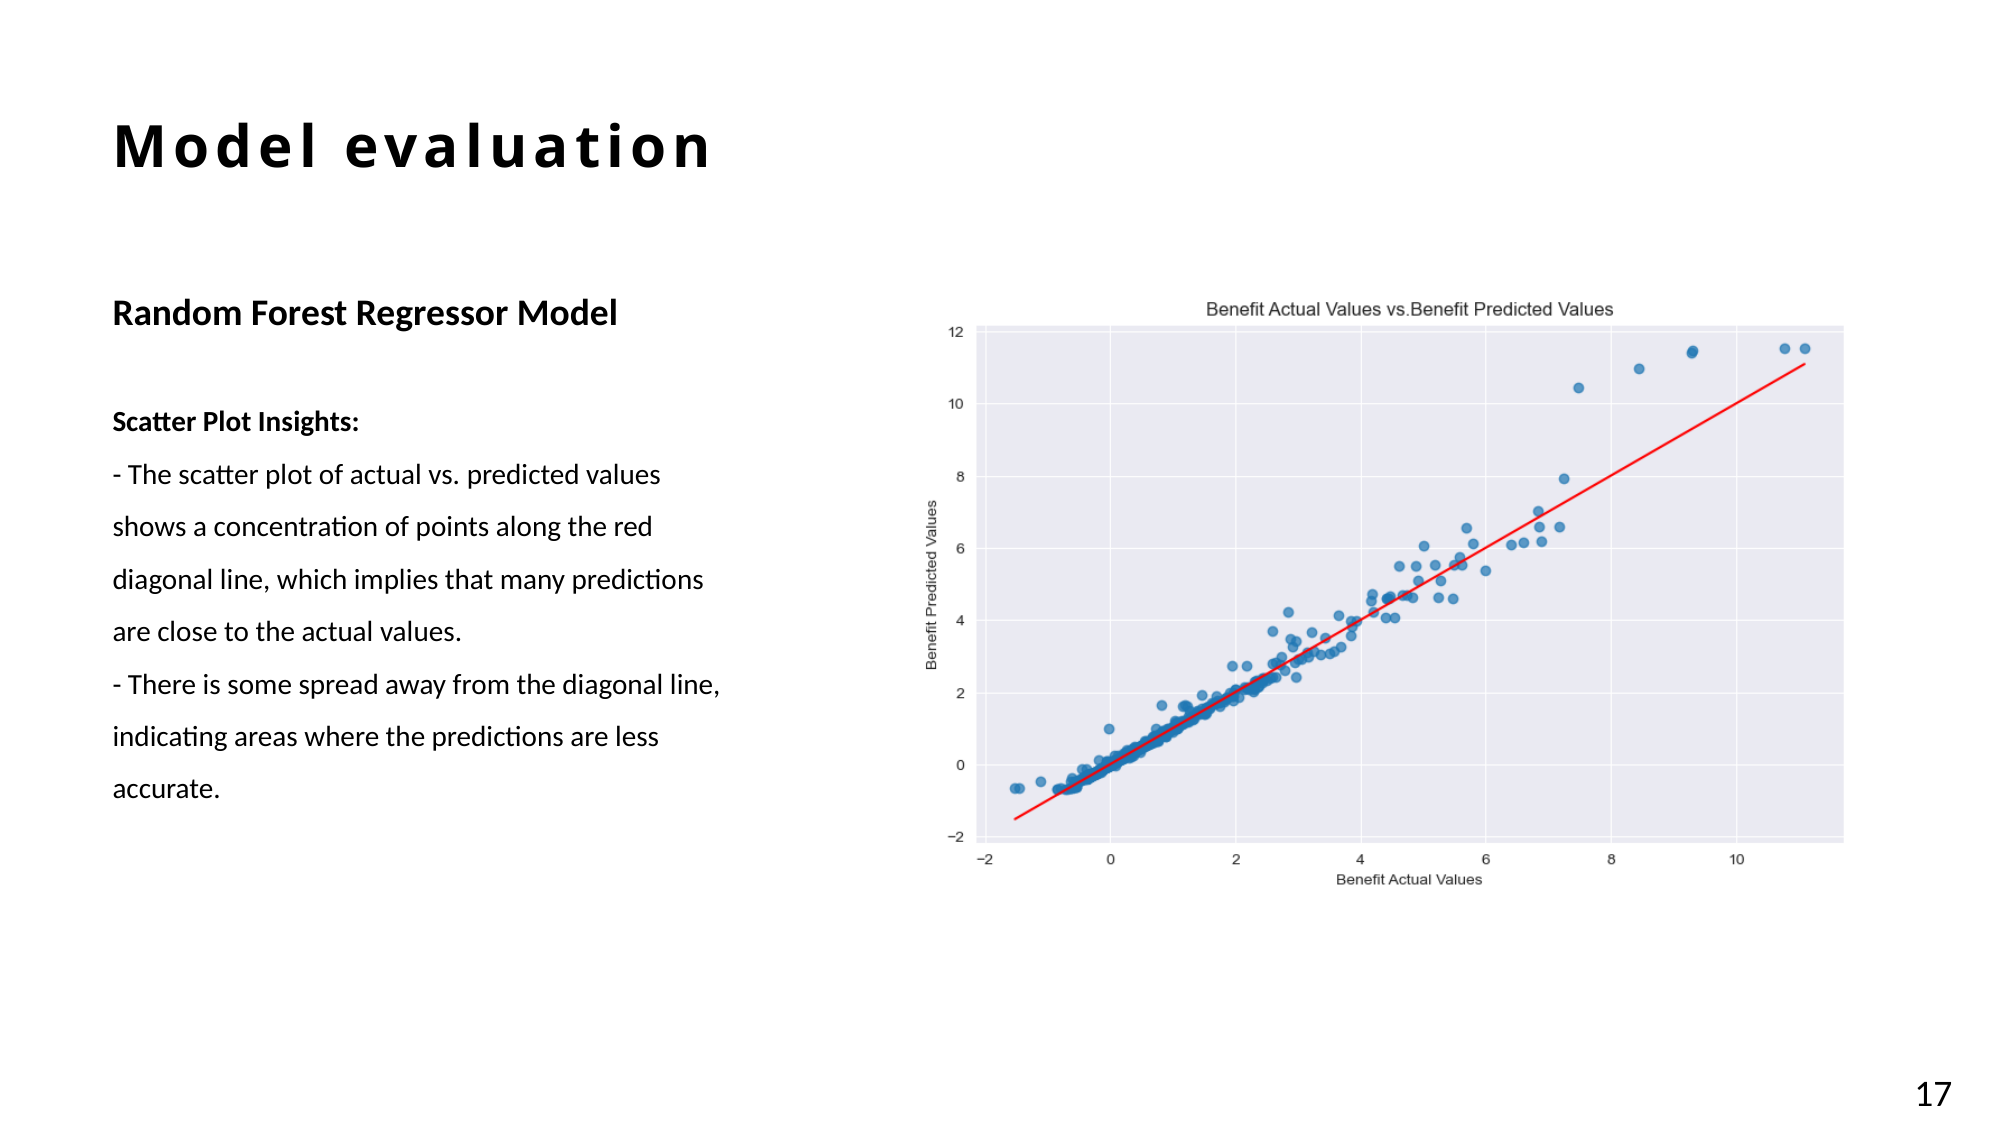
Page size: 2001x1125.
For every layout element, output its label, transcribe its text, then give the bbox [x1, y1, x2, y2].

picture [916, 291, 1855, 898]
text_box Random Forest Regressor Model Scatter Plot Insights: - The scatter plot of actual vs. predicted values shows a concentration of points along the red diagonal line, which implies that many predictions are close to the actual values. - There is some spread away from the diagonal line, indicating areas where the predictions are less accurate. [97, 257, 737, 813]
title Model evaluation [97, 80, 1903, 216]
text_box 17 [1894, 1061, 1968, 1121]
